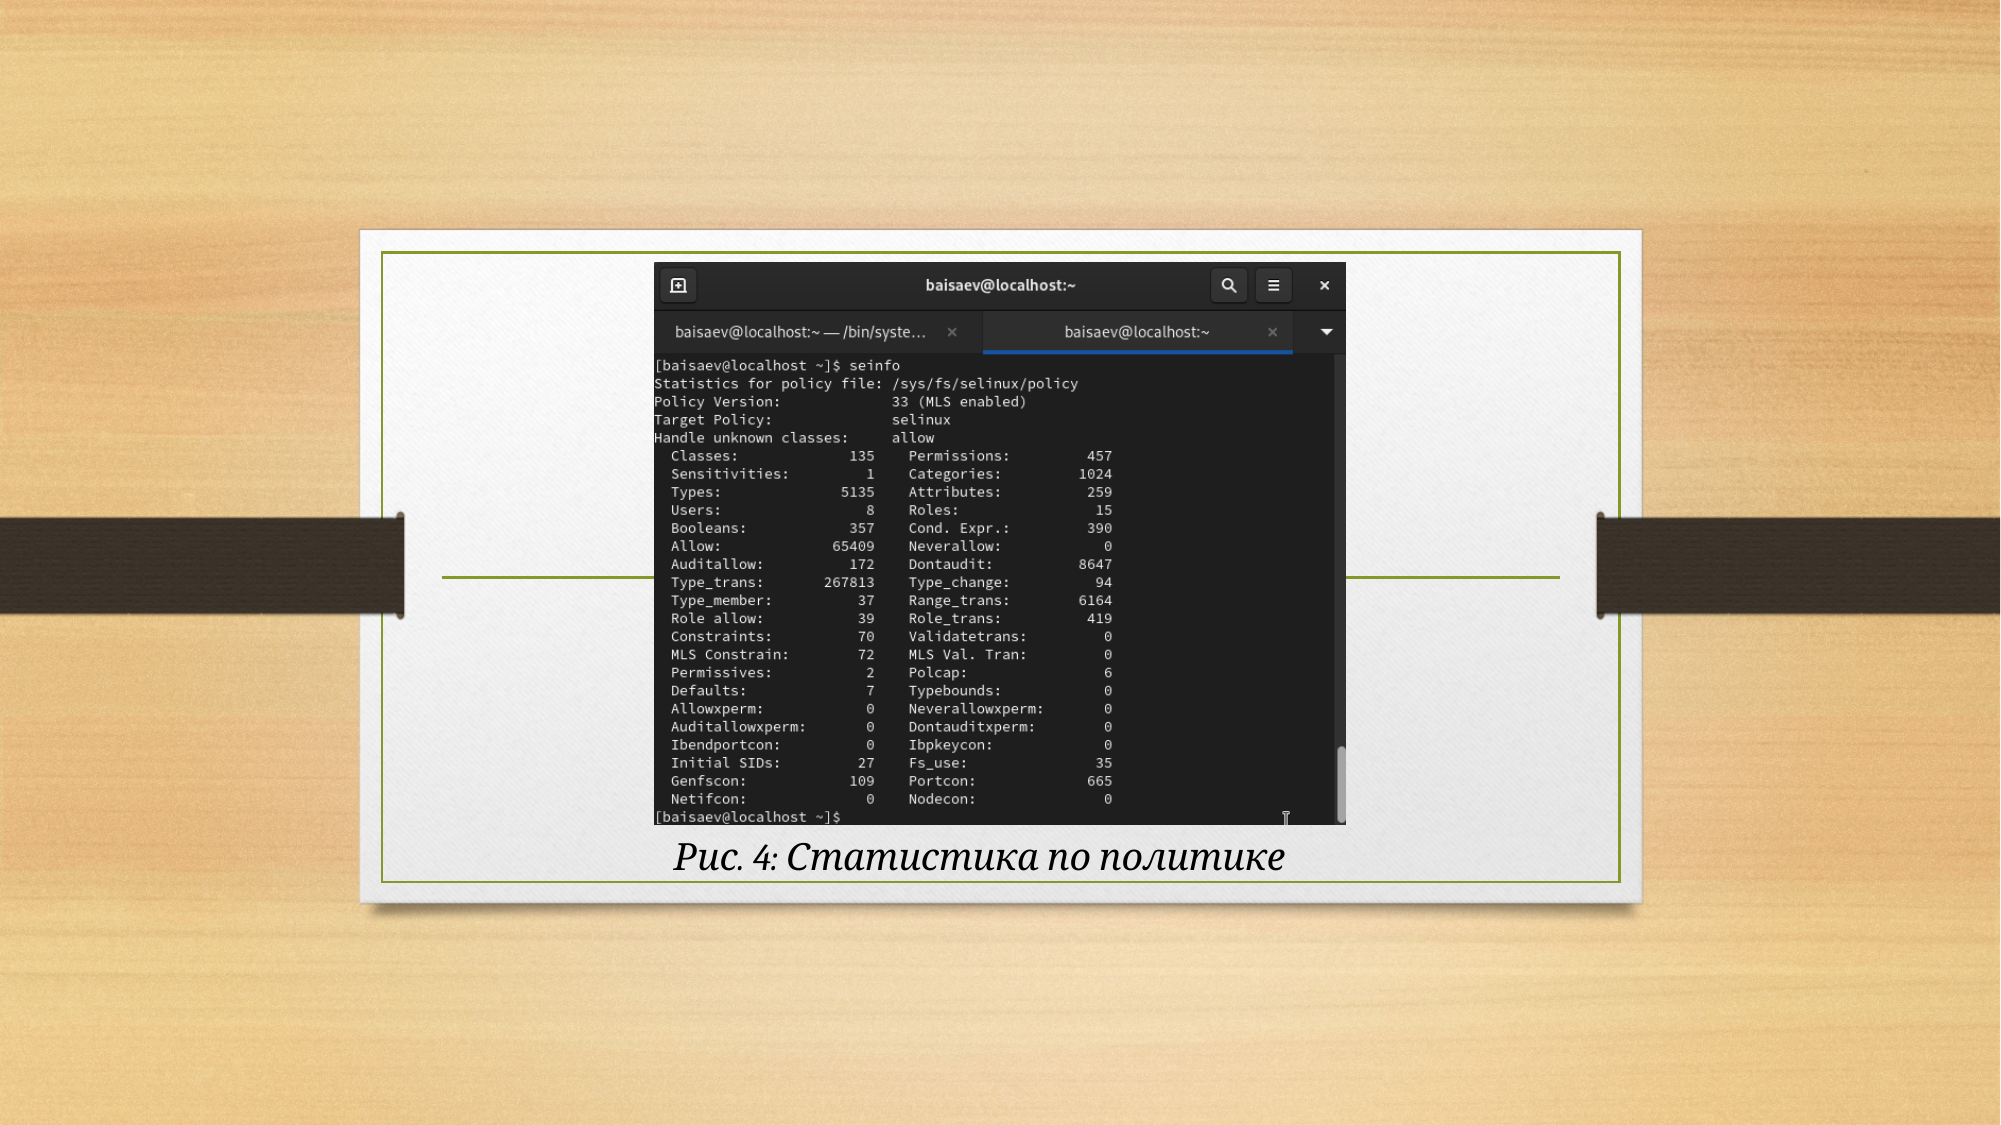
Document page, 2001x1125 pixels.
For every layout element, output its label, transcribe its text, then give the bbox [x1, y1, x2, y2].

picture [0, 0, 2001, 1125]
subtitle Рис. 4: Статистика по политике [577, 825, 1383, 917]
